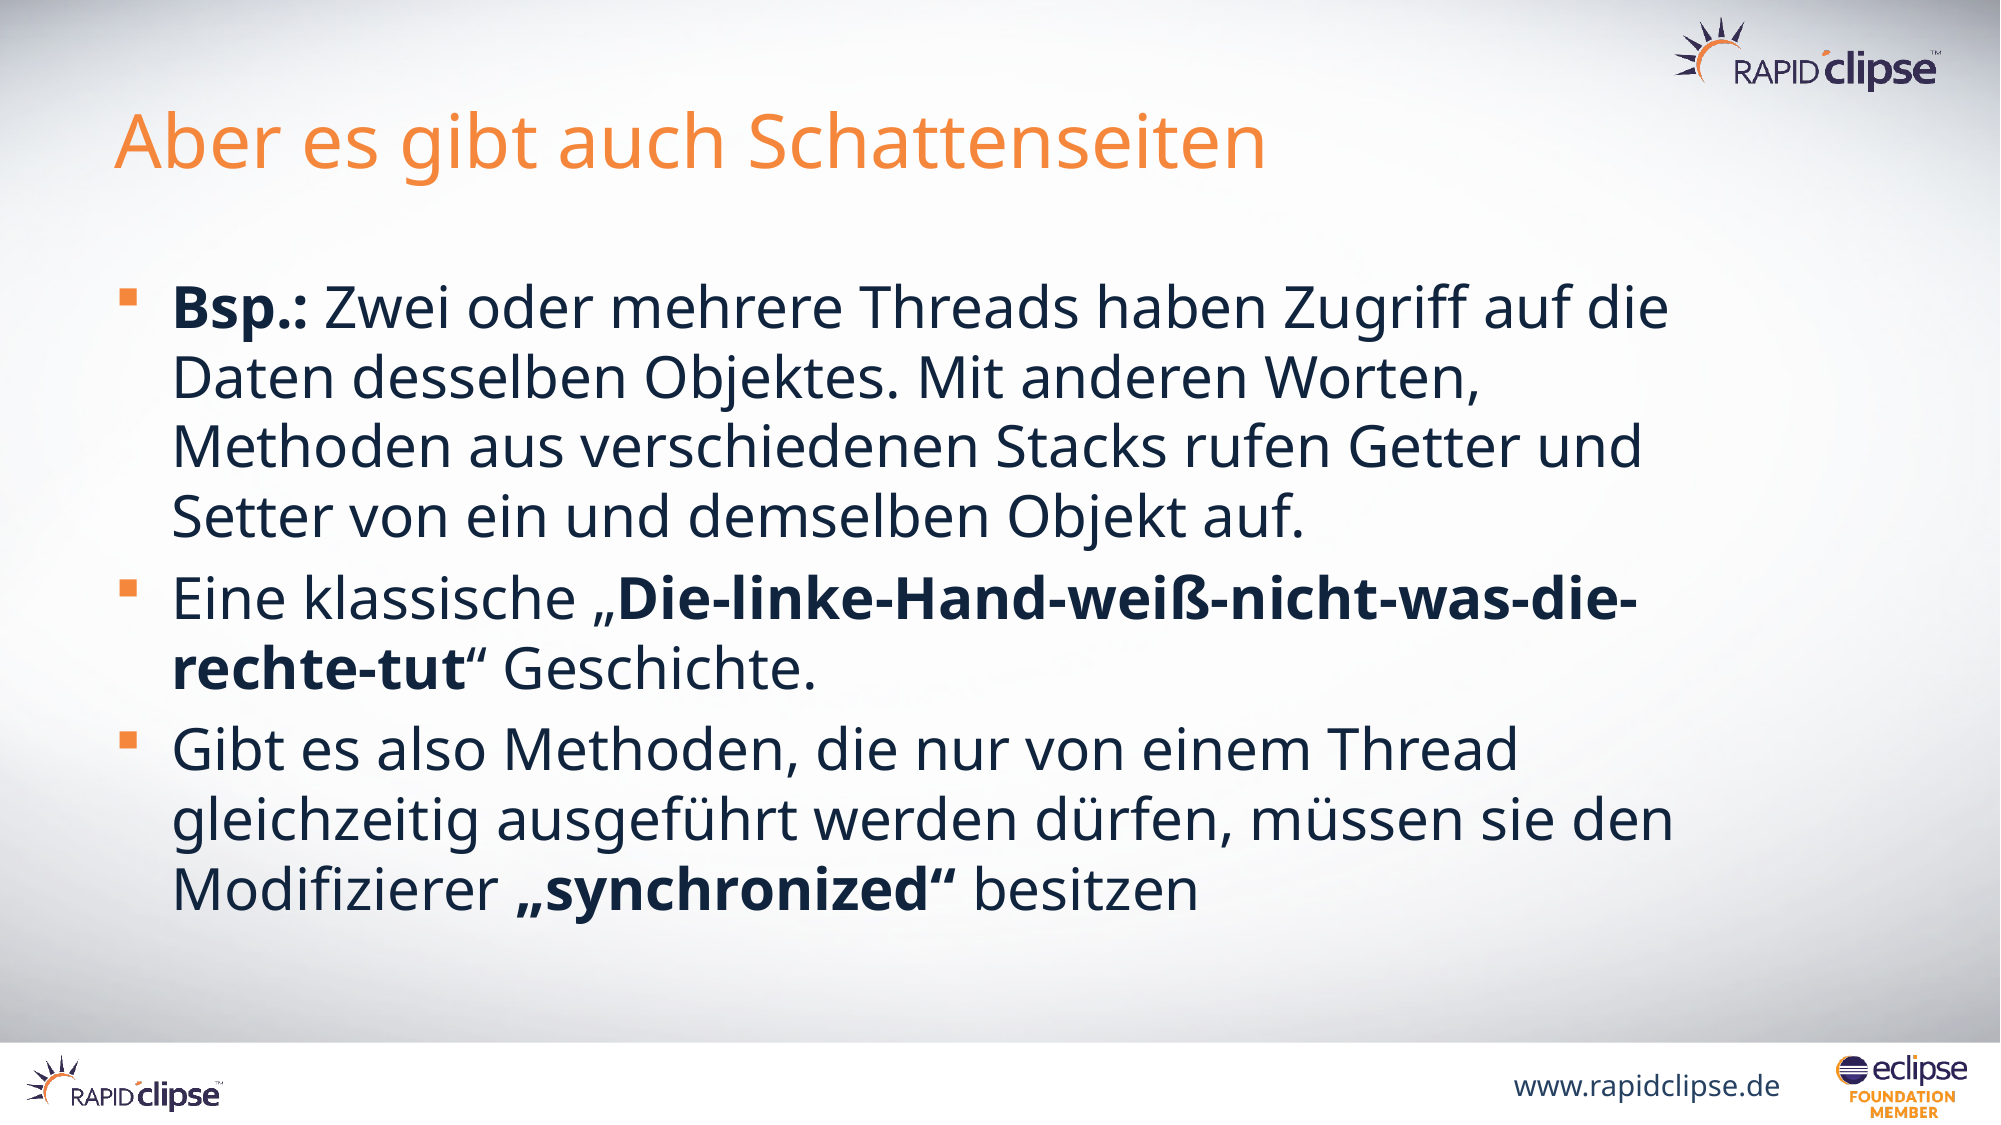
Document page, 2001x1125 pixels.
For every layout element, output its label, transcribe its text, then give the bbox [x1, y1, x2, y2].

list Bsp.: Zwei oder mehrere Threads haben Zugriff auf die Daten desselben Objektes. Mit anderen Worten, Methoden aus verschiedenen Stacks rufen Getter und Setter von ein und demselben Objekt auf. Eine klassische „Die-linke-Hand-weiß-nicht-was-die-rechte-tut“ Geschichte. Gibt es also Methoden, die nur von einem Thread gleichzeitig ausgeführt werden dürfen, müssen sie den Modifizierer „synchronized“ besitzen [99, 262, 1709, 1005]
picture [1836, 1053, 1967, 1119]
title Aber es gibt auch Schattenseiten [99, 45, 1900, 233]
picture [0, 0, 2000, 1042]
picture [26, 1055, 223, 1112]
